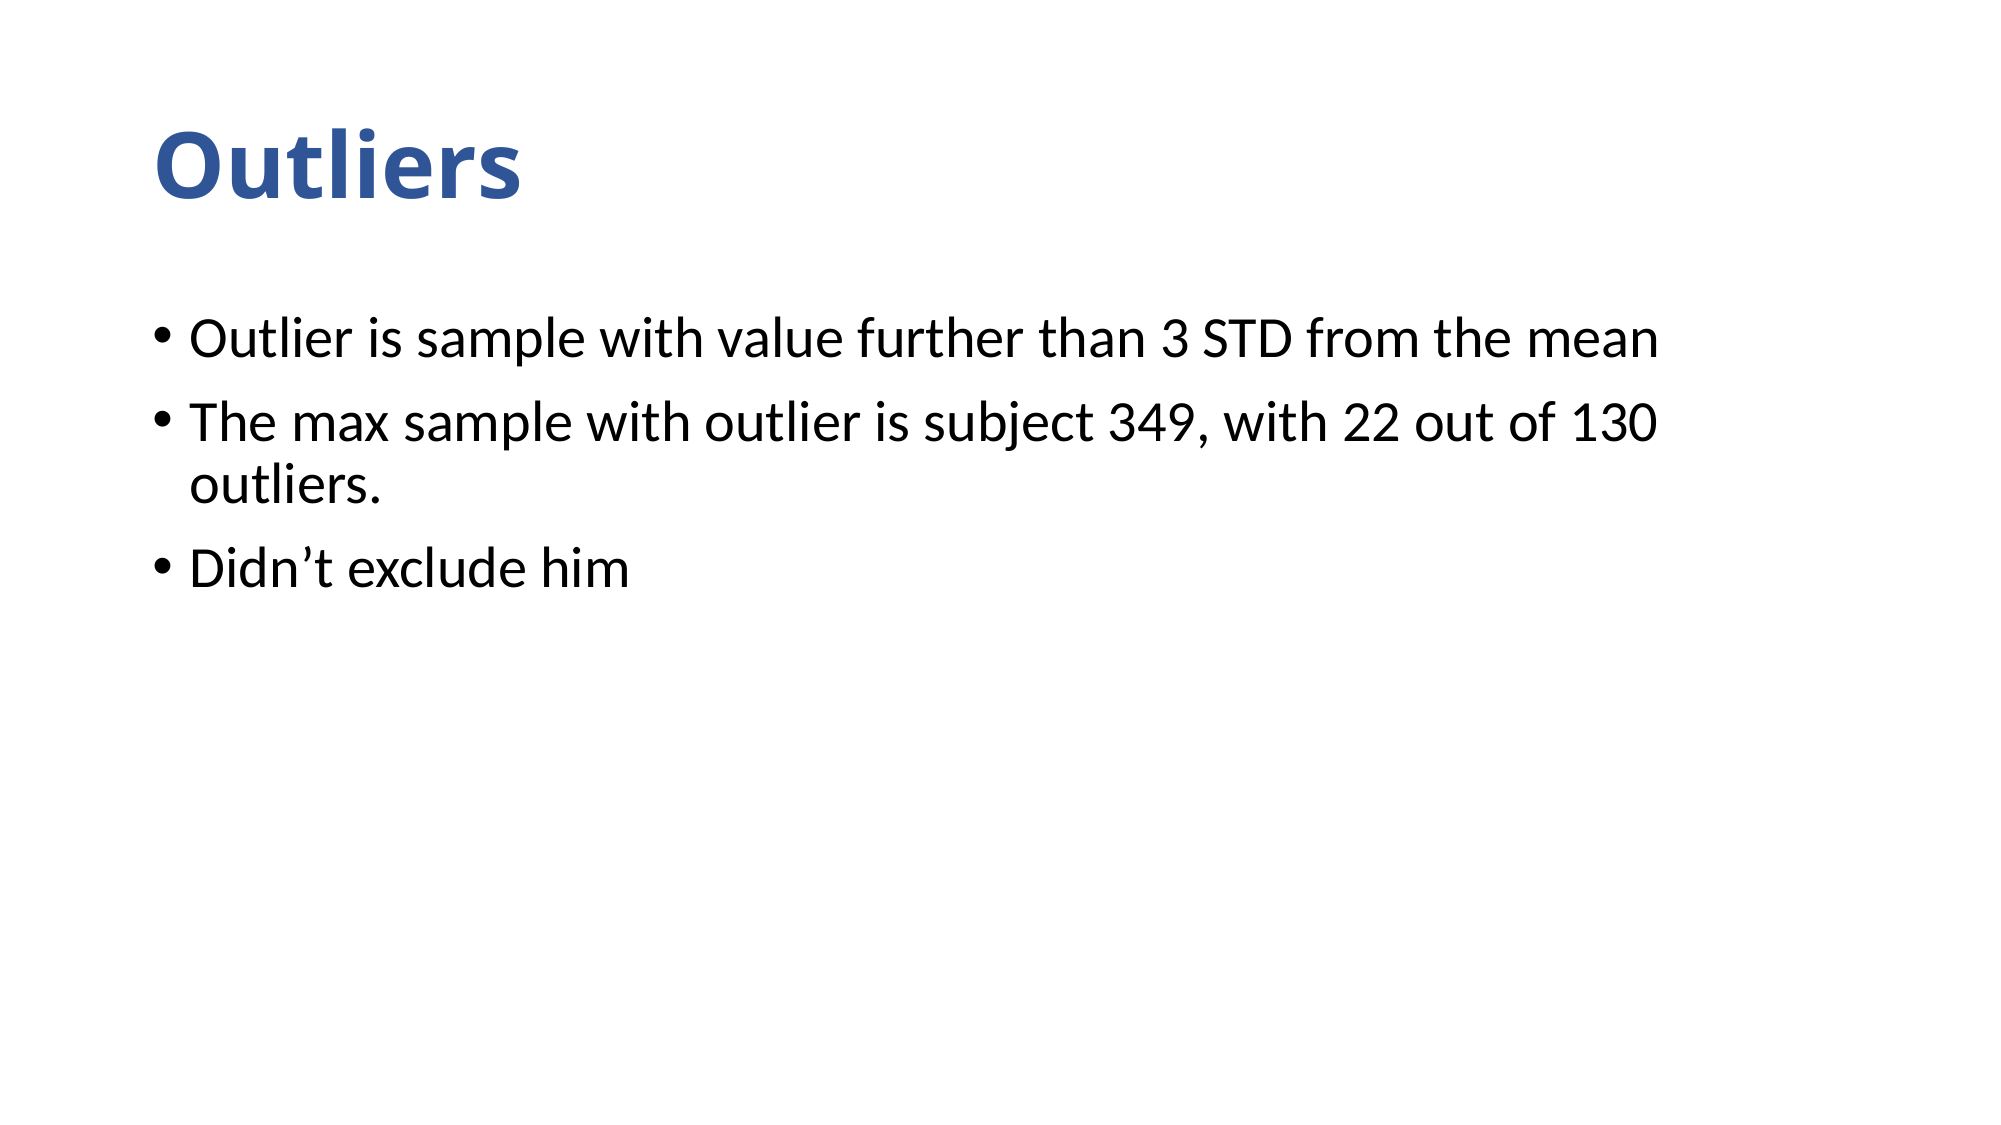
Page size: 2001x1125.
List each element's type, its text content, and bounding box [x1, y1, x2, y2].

list Outlier is sample with value further than 3 STD from the mean The max sample with outlier is subject 349, with 22 out of 130 outliers. Didn’t exclude him [137, 299, 1863, 1014]
title Outliers [137, 59, 1863, 278]
